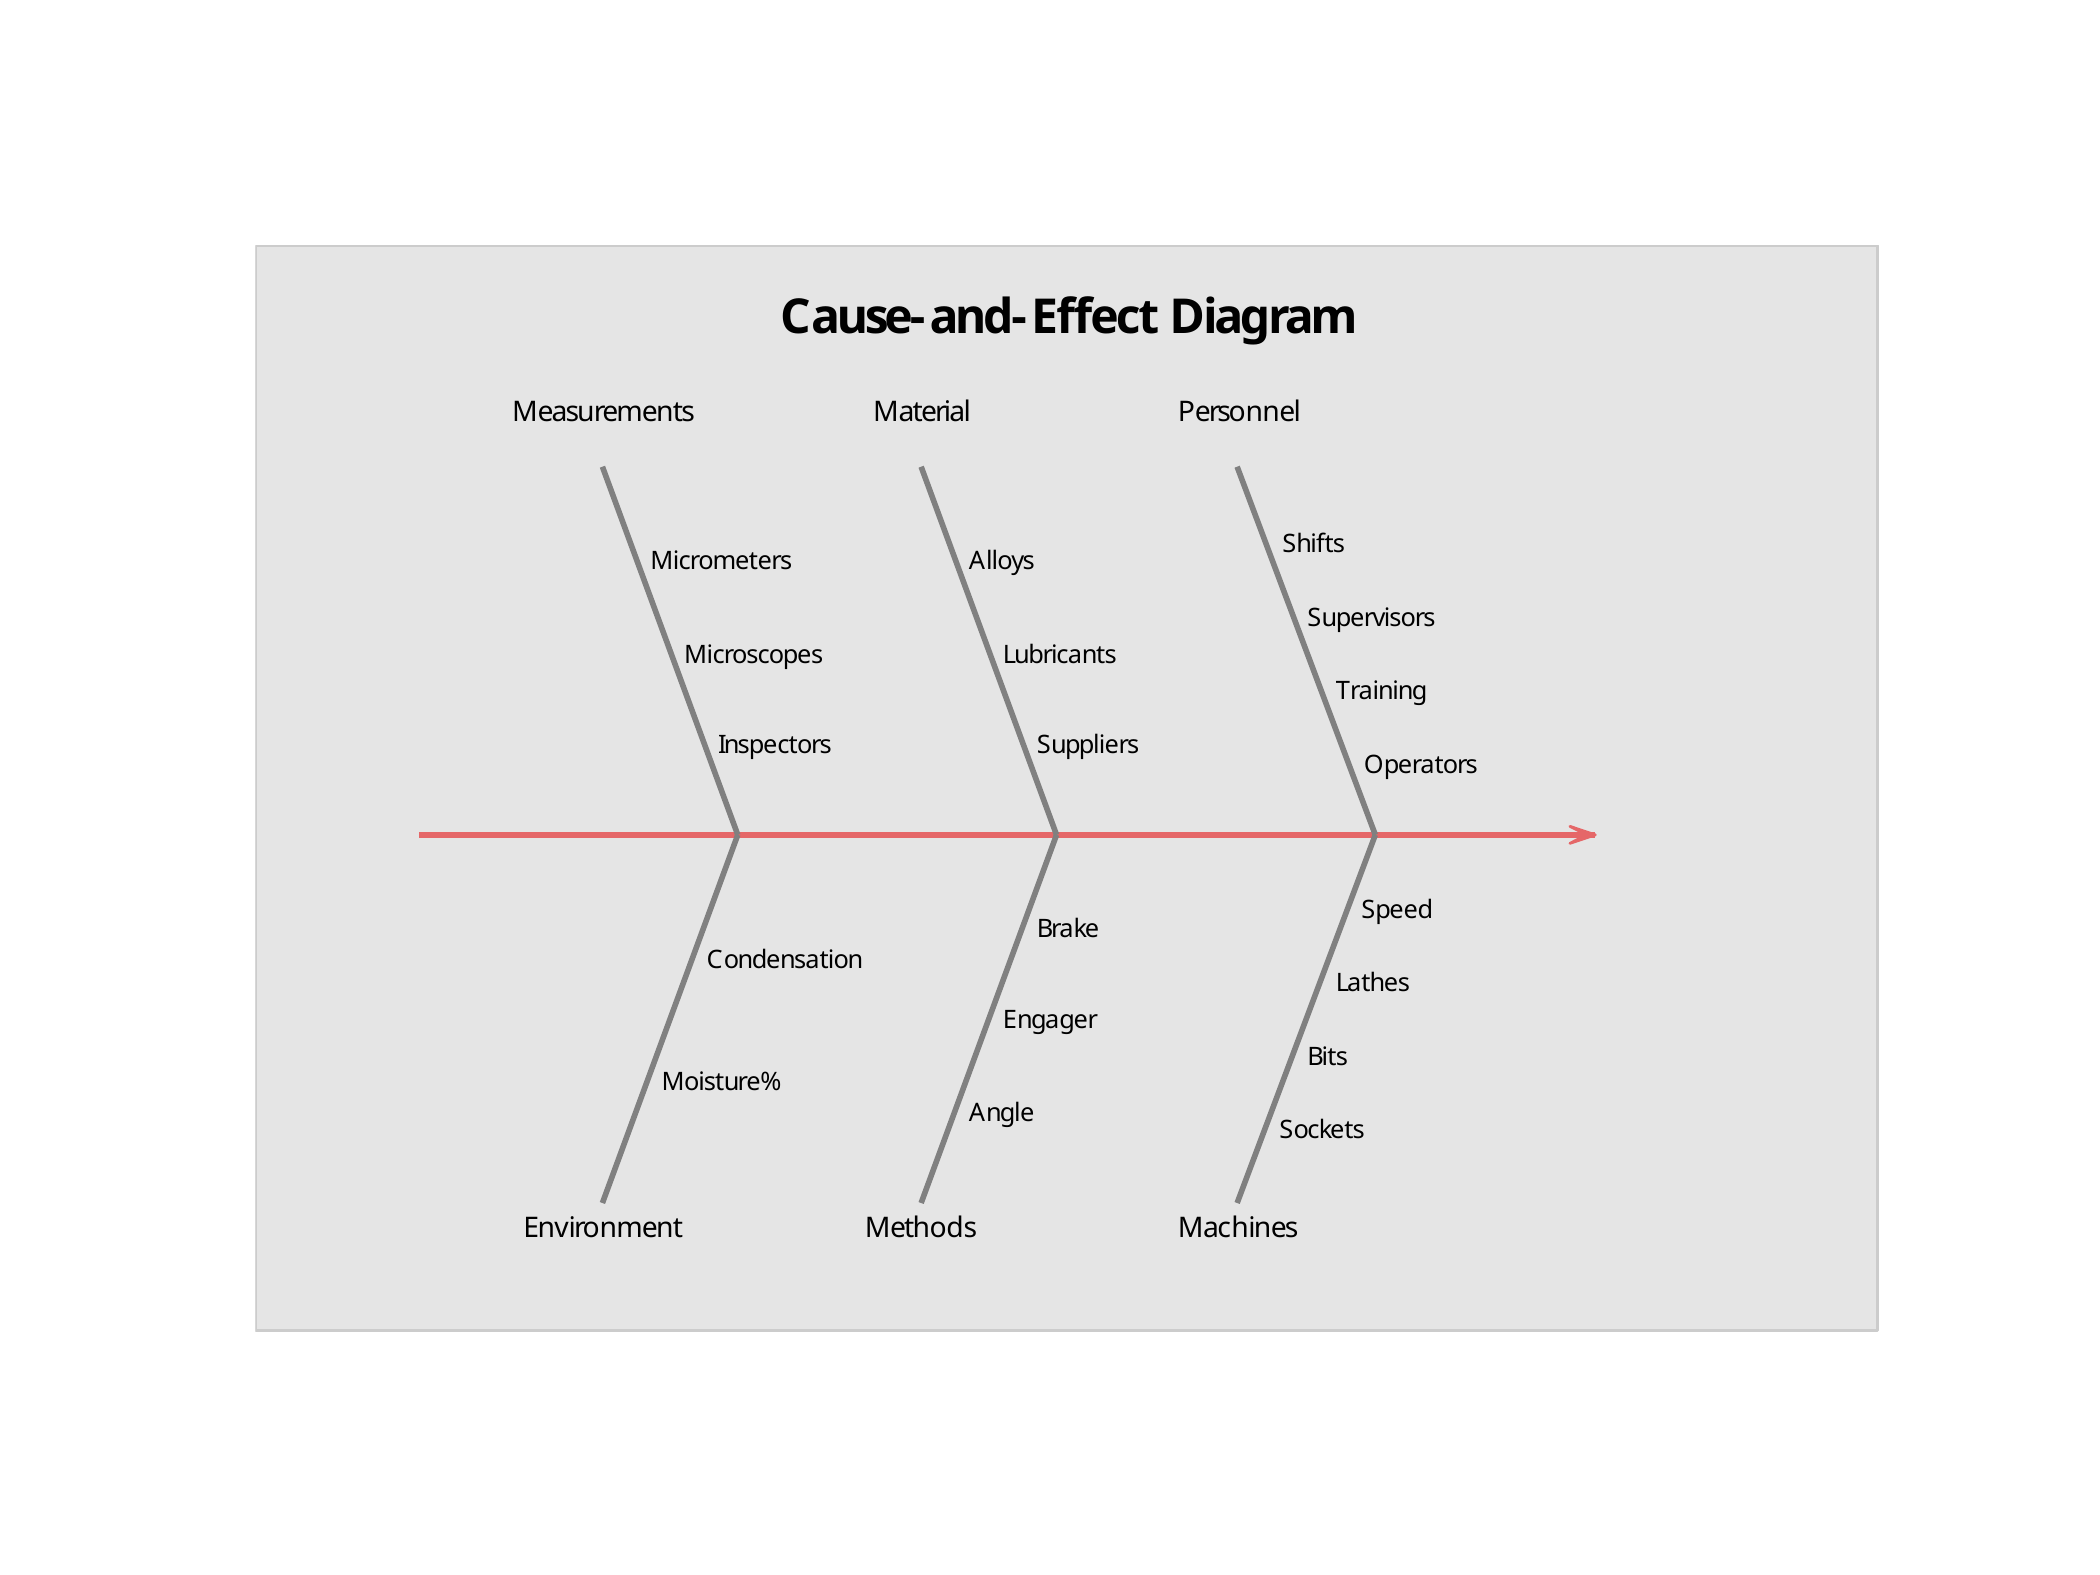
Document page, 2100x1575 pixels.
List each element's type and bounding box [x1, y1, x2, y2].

picture [255, 245, 1881, 1334]
